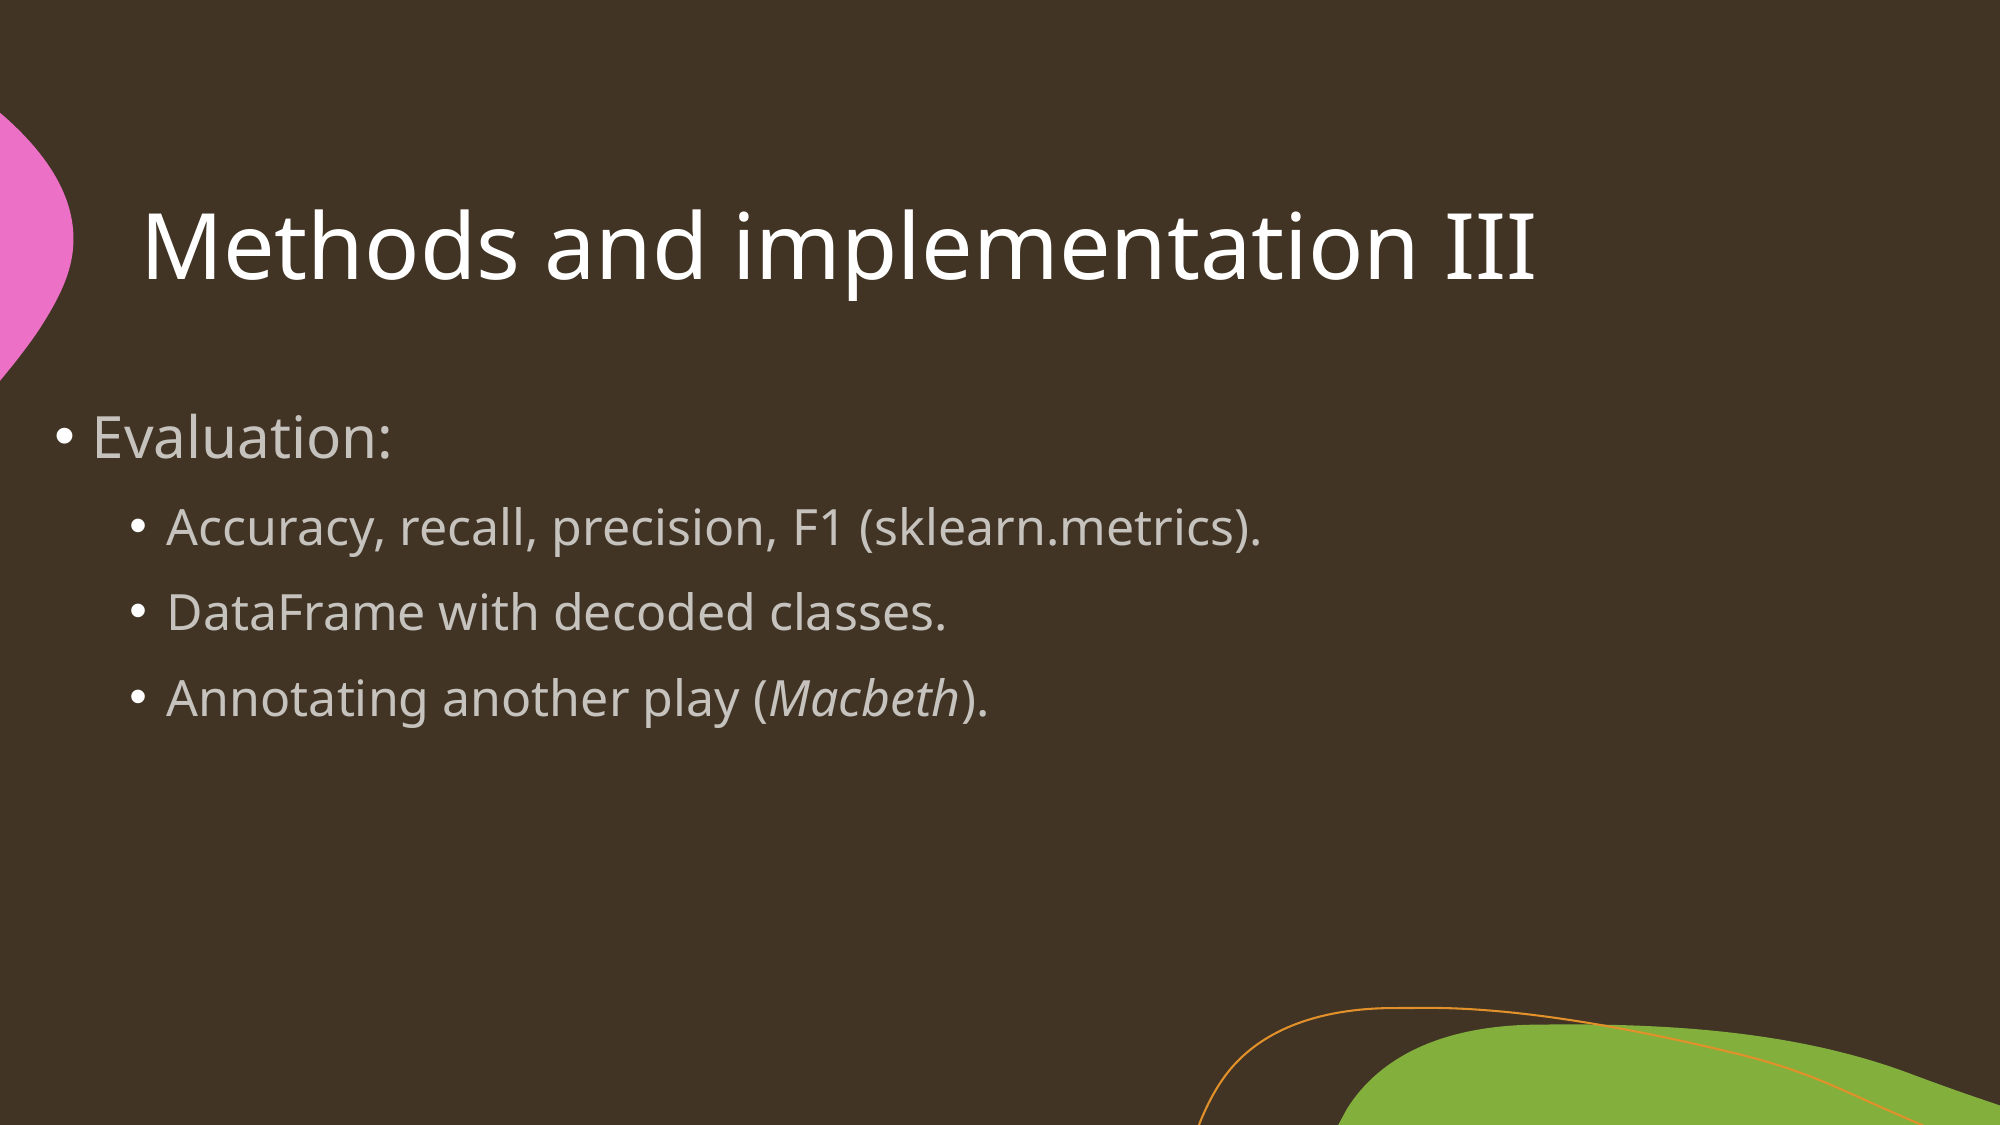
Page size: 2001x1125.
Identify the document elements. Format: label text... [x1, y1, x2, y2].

title Methods and implementation III [125, 125, 1875, 375]
list Evaluation: Accuracy, recall, precision, F1 (sklearn.metrics). DataFrame with decoded classes. Annotating another play (Macbeth). [39, 375, 1935, 1085]
